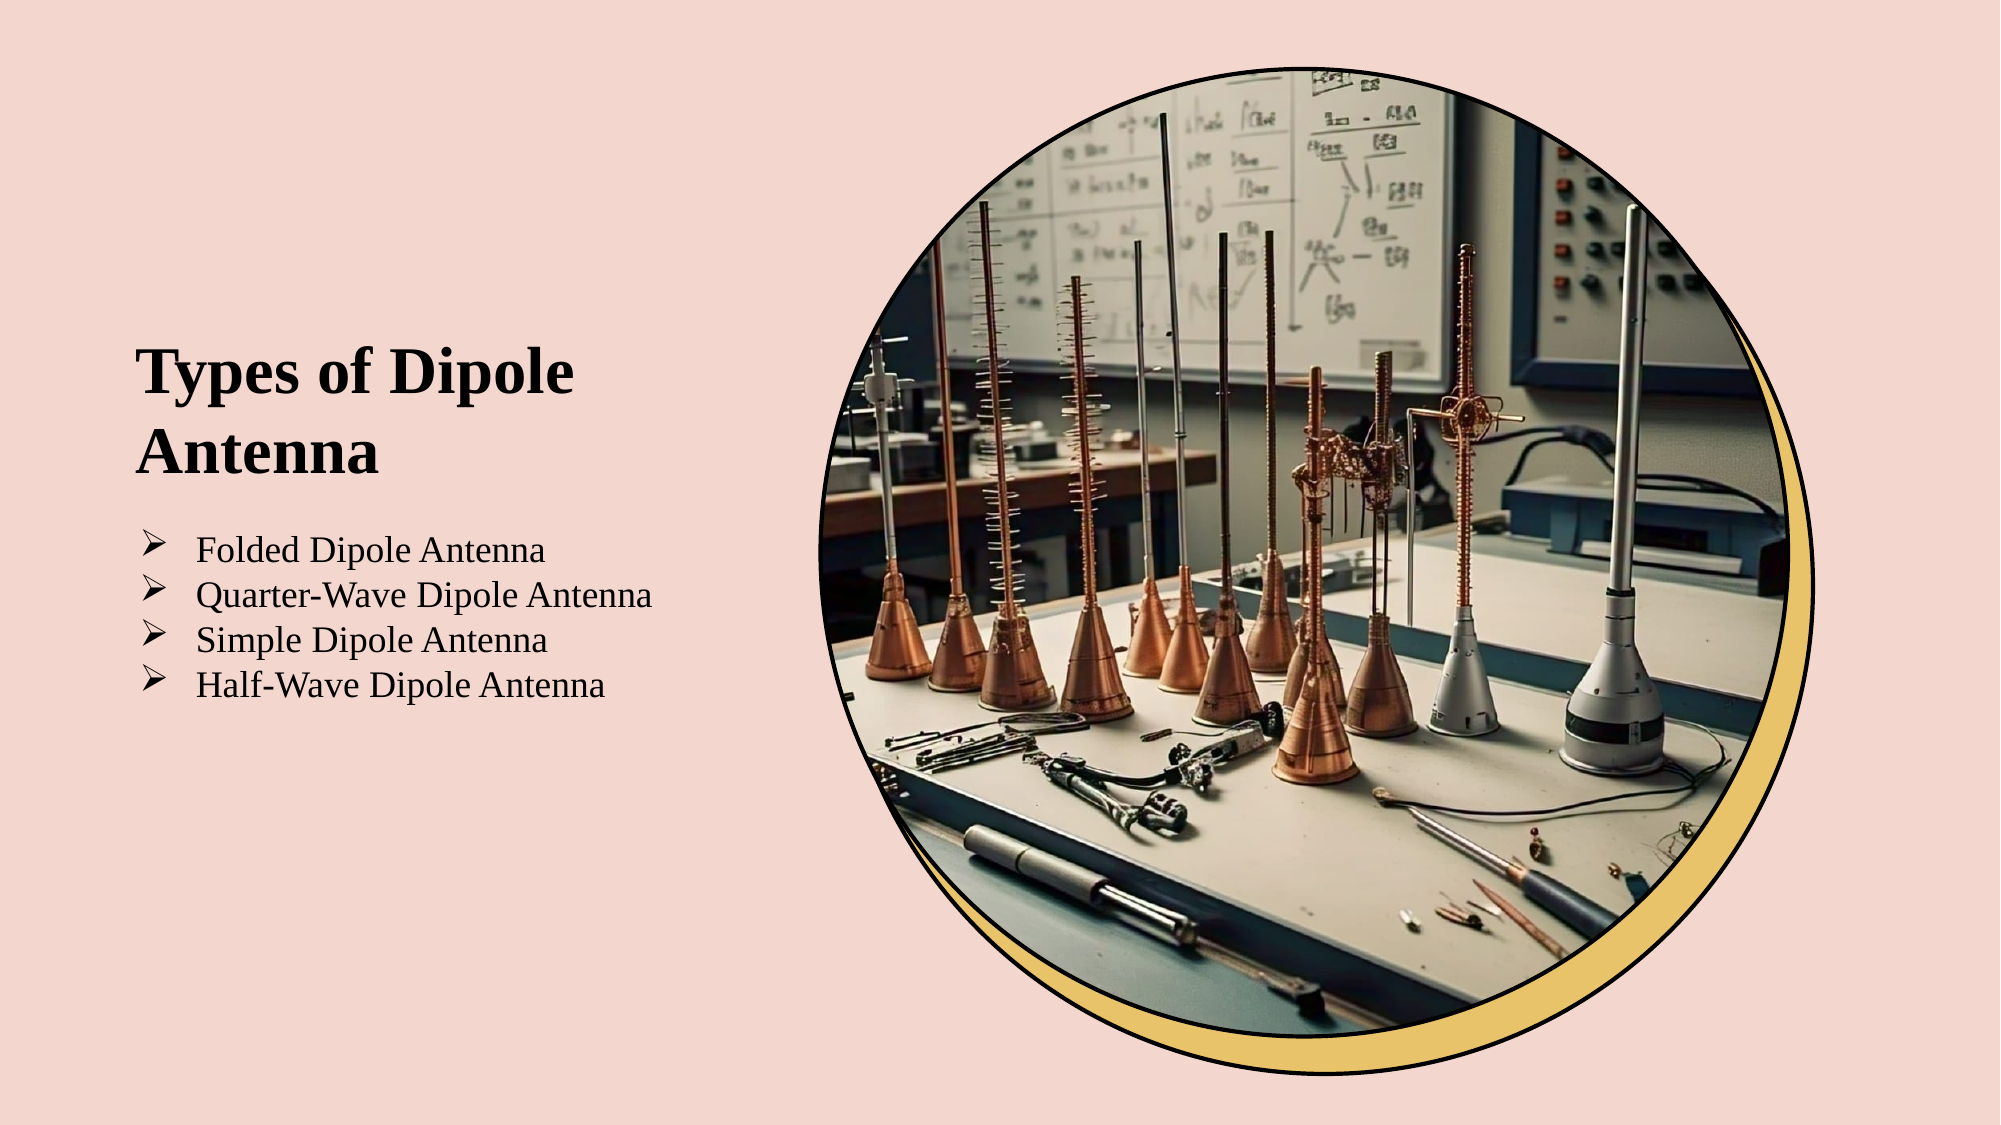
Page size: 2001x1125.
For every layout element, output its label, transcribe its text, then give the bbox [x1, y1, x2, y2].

picture [820, 68, 1788, 1037]
list Folded Dipole Antenna Quarter-Wave Dipole Antenna Simple Dipole Antenna Half-Wave Dipole Antenna [124, 517, 881, 1060]
title Types of Dipole Antenna [120, 319, 615, 638]
